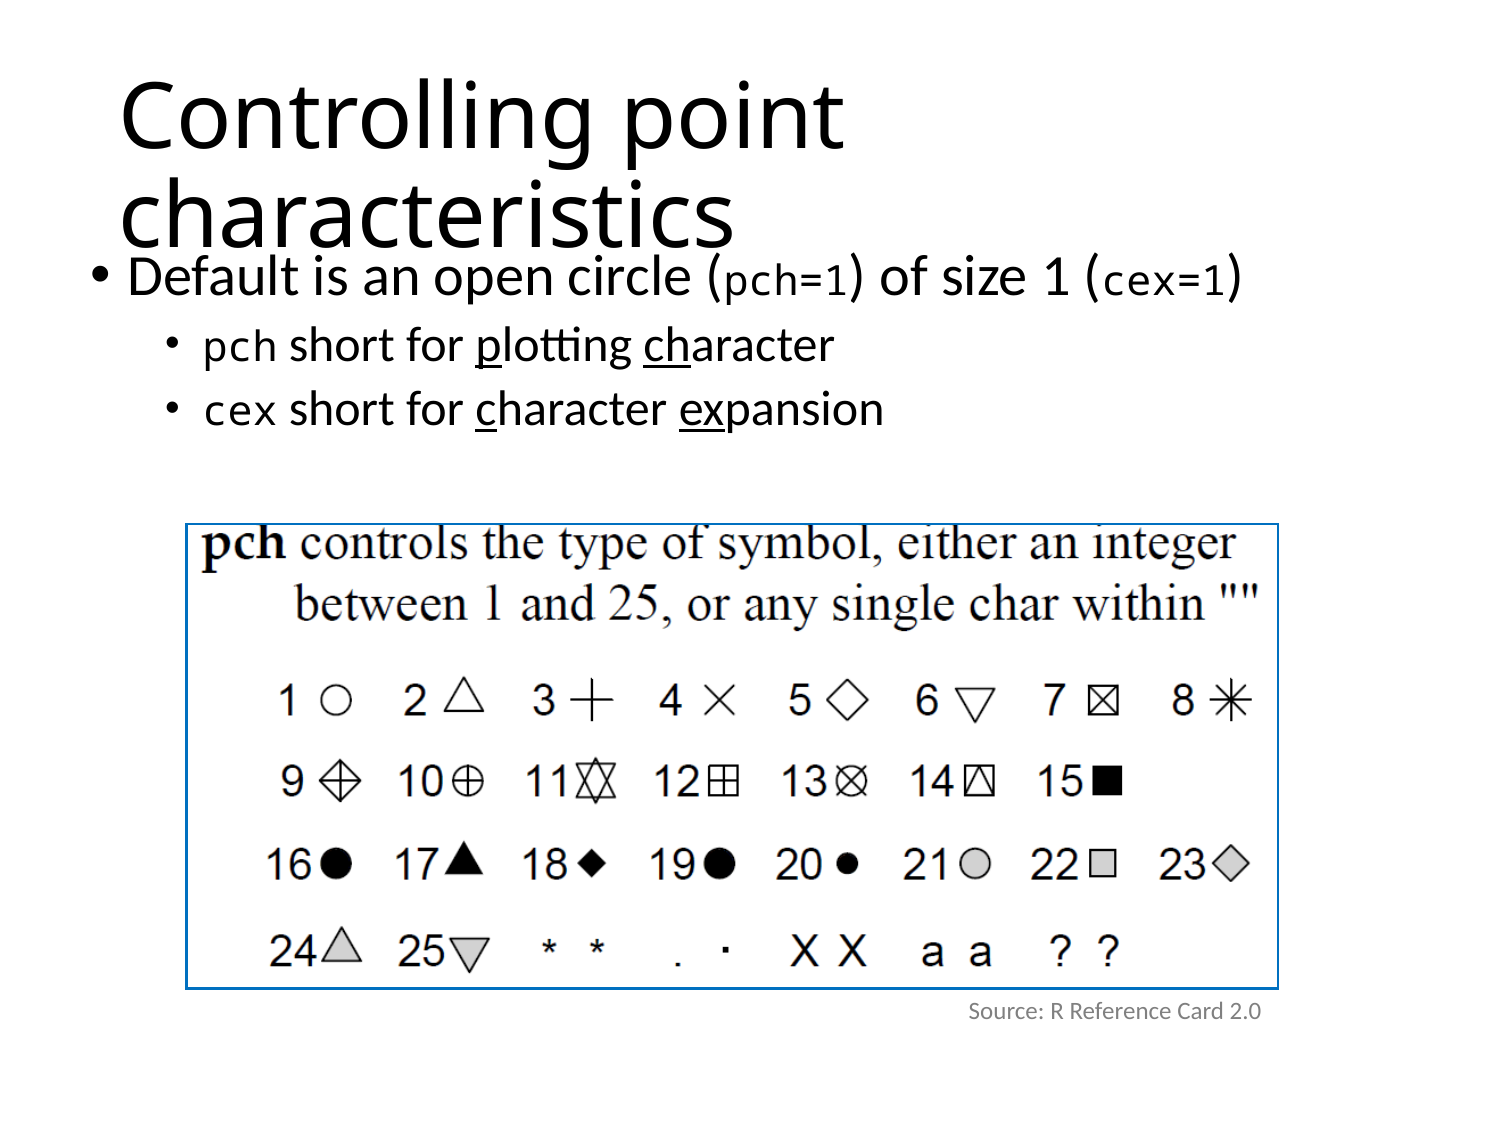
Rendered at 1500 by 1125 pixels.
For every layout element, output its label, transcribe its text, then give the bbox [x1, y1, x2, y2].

list Default is an open circle (pch=1) of size 1 (cex=1) pch short for plotting character cex short for character expansion [75, 237, 1425, 500]
picture [187, 524, 1278, 988]
title Controlling point characteristics [103, 59, 1397, 237]
text_box Source: R Reference Card 2.0 [954, 988, 1278, 1033]
